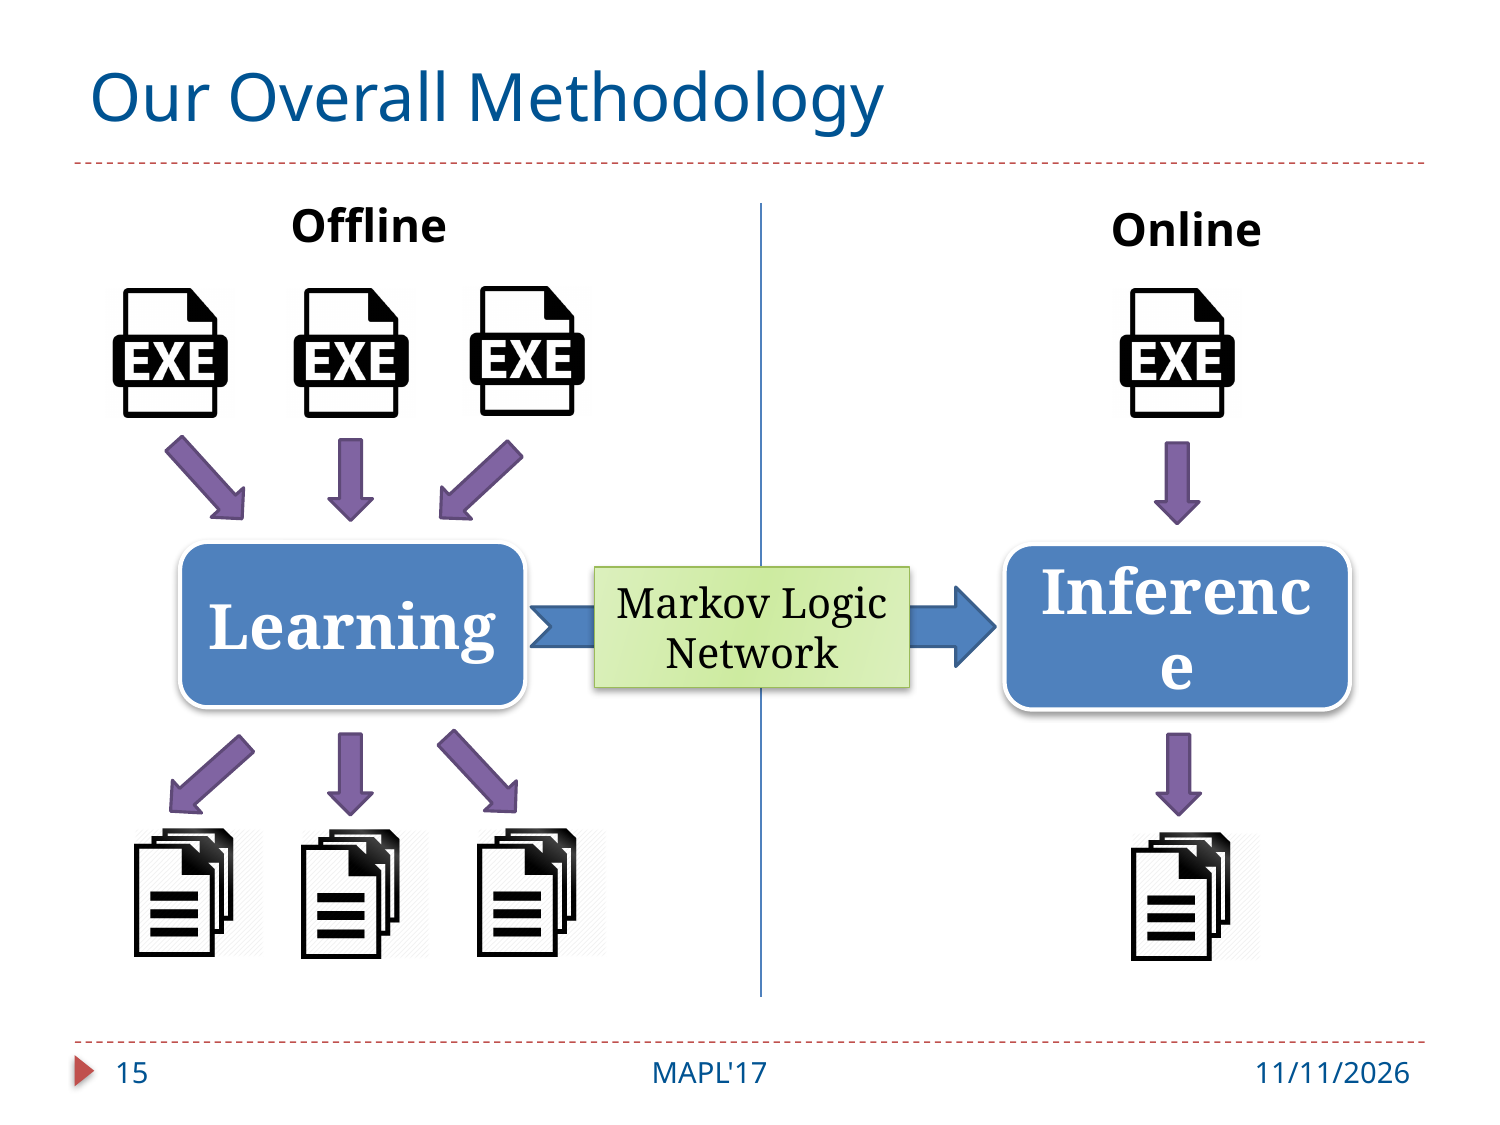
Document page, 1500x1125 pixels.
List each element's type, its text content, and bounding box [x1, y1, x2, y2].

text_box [286, 288, 416, 521]
text_box Markov Logic Network [766, 566, 910, 688]
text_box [300, 733, 431, 959]
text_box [426, 286, 592, 506]
text_box Offline [275, 189, 462, 260]
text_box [458, 723, 607, 958]
text_box Inference [1002, 541, 1352, 712]
slide_number 15 [100, 1046, 234, 1107]
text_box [105, 288, 235, 532]
text_box Markov Logic Network [594, 566, 755, 688]
title Our Overall Methodology [75, 25, 1425, 165]
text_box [134, 755, 264, 958]
picture [1130, 831, 1261, 962]
text_box Learning [177, 539, 528, 710]
text_box [531, 605, 588, 649]
text_box Online [1095, 192, 1277, 263]
text_box [1153, 441, 1201, 525]
text_box [1155, 732, 1203, 817]
picture [1112, 288, 1242, 418]
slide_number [1185, 1046, 1426, 1107]
text_box [915, 585, 997, 668]
footer MAPL'17 [234, 1046, 1185, 1107]
